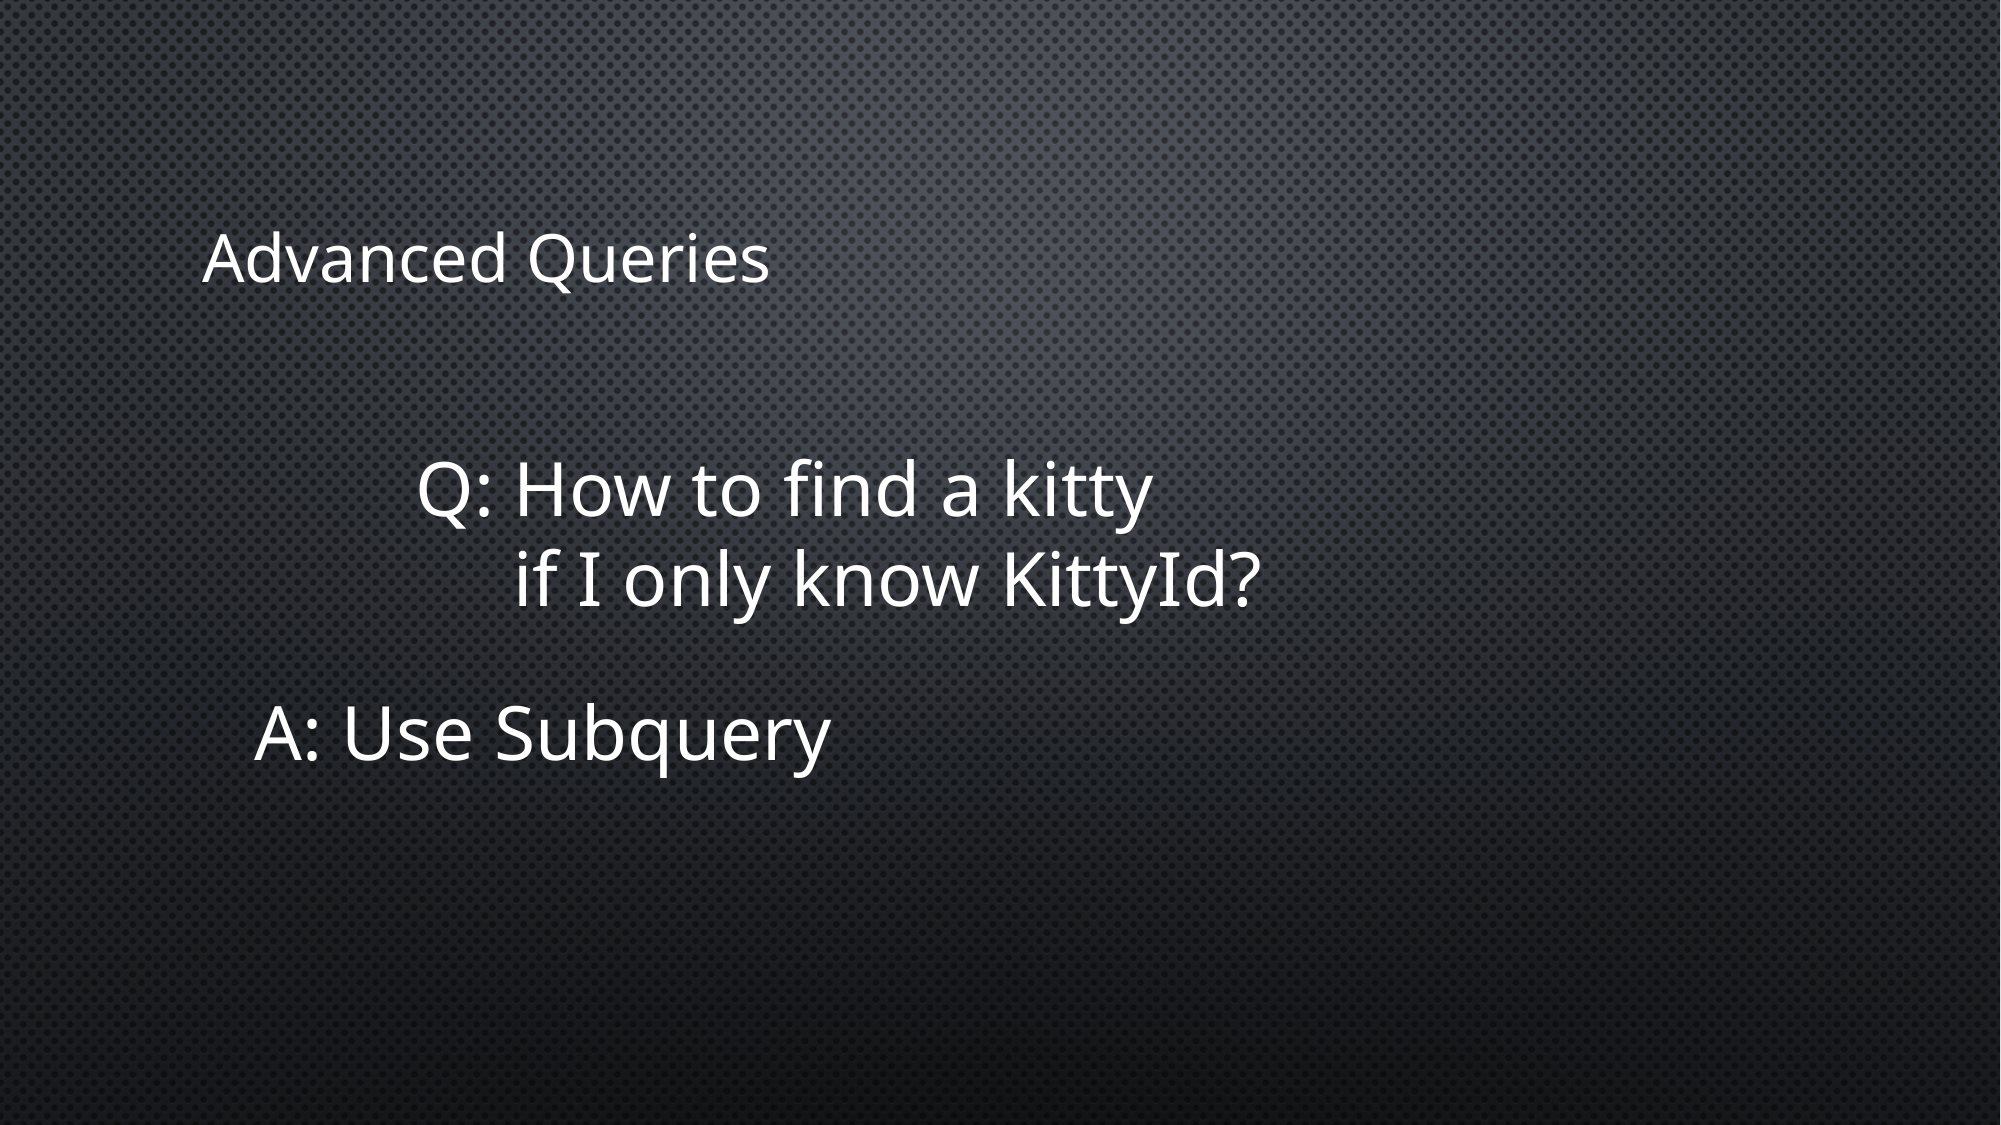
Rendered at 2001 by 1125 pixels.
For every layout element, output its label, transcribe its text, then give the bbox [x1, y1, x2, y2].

text_box Q: How to find a kitty if I only know KittyId? [400, 433, 1278, 629]
text_box A: Use Subquery [239, 677, 848, 783]
title Advanced Queries [187, 99, 1813, 413]
